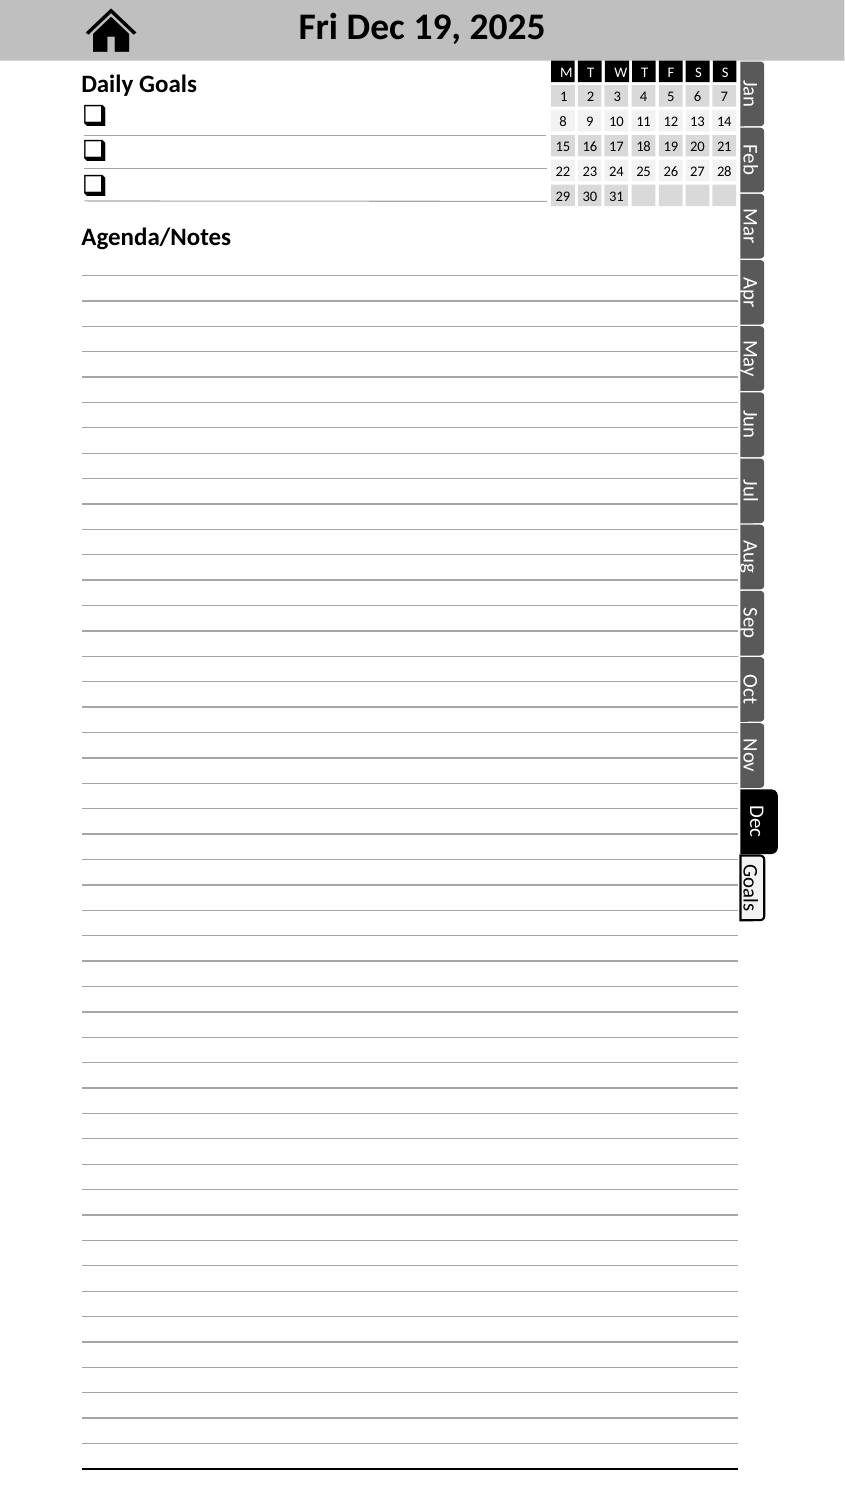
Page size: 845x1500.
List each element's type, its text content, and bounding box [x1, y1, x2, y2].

list Fri Dec 19, 2025 [190, 0, 655, 61]
picture [82, 1, 140, 59]
